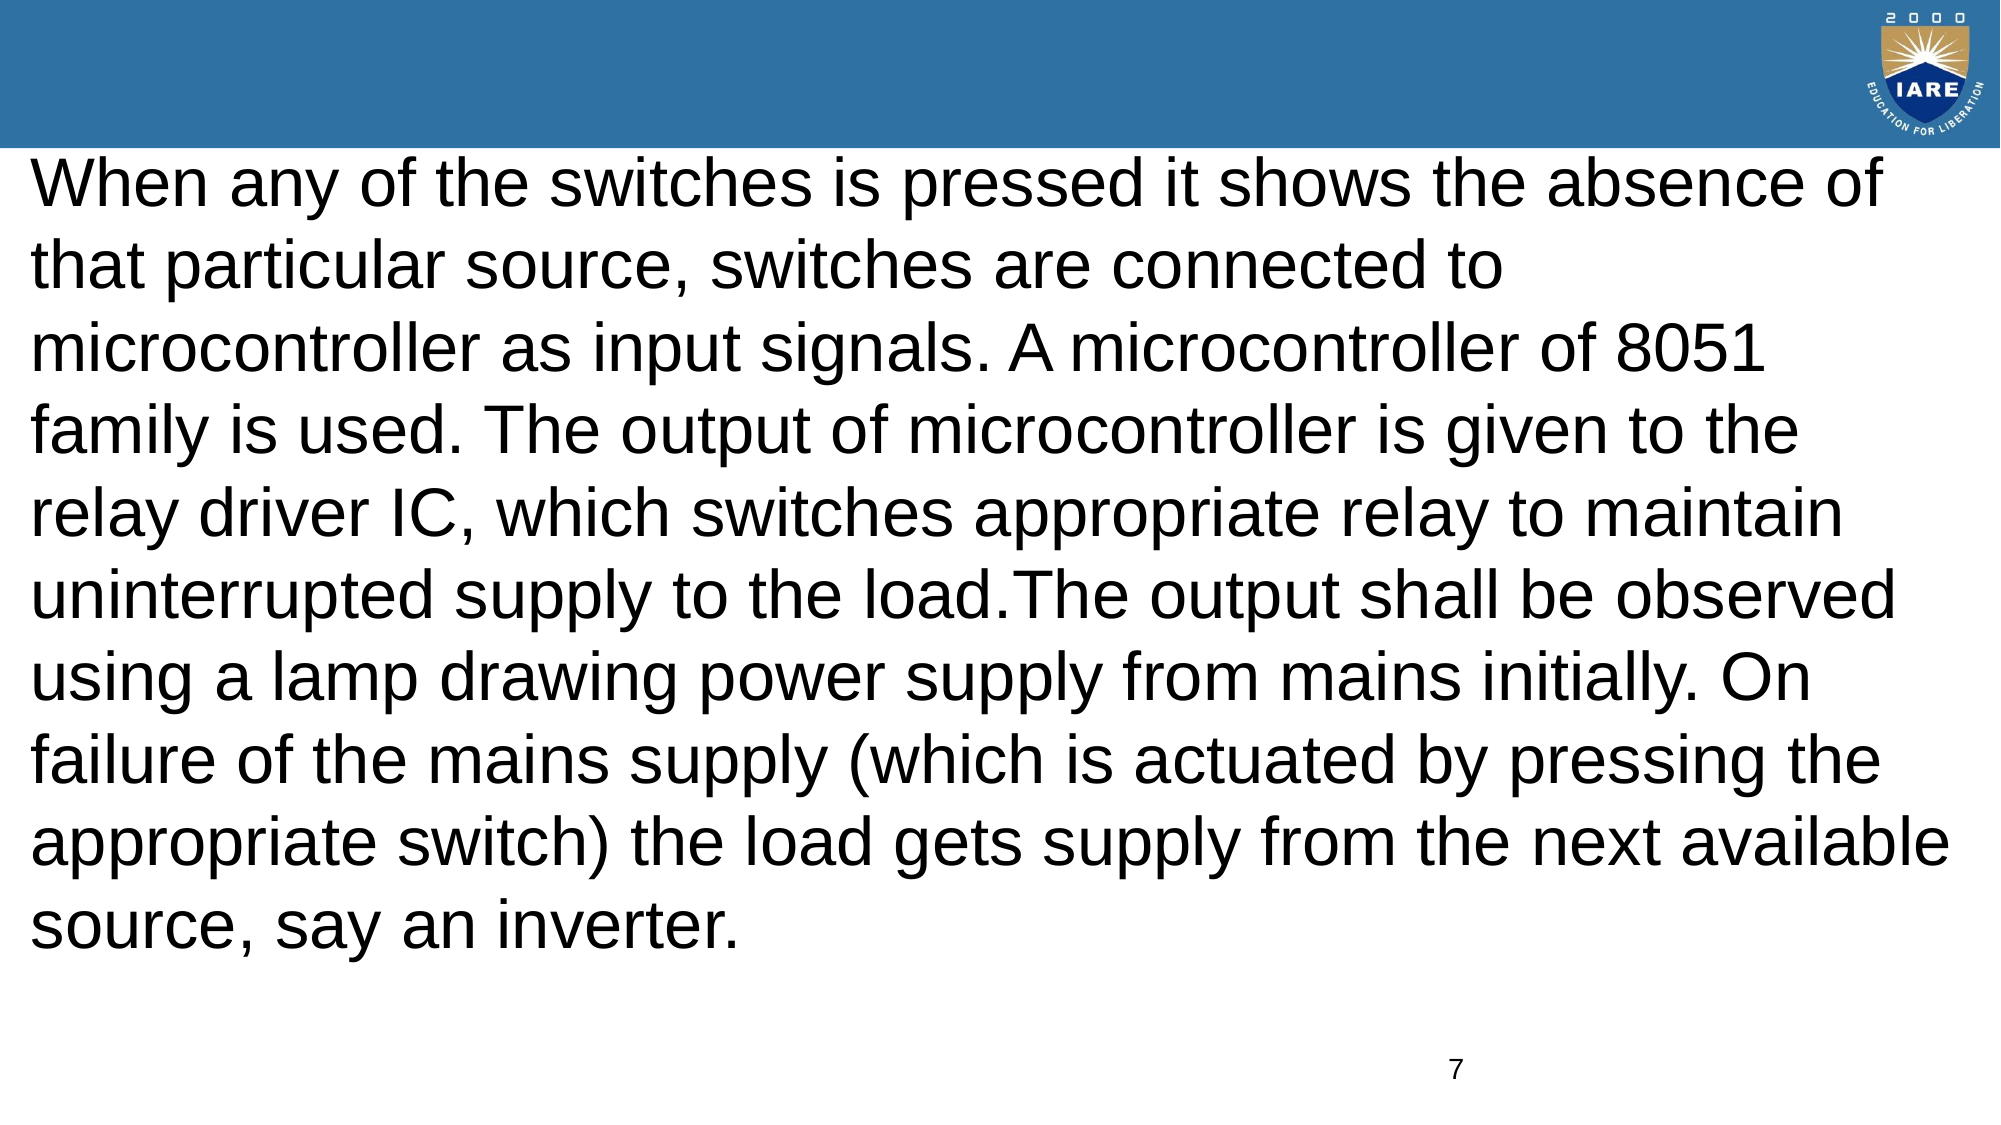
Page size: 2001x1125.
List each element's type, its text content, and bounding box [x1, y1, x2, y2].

slide_number 7 [1433, 1042, 1900, 1103]
text_box When any of the switches is pressed it shows the absence of that particular source, switches are connected to microcontroller as input signals. A microcontroller of 8051 family is used. The output of microcontroller is given to the relay driver IC, which switches appropriate relay to maintain uninterrupted supply to the load.The output shall be observed using a lamp drawing power supply from mains initially. On failure of the mains supply (which is actuated by pressing the appropriate switch) the load gets supply from the next available source, say an inverter. [15, 130, 1981, 970]
picture [1858, 6, 1992, 143]
